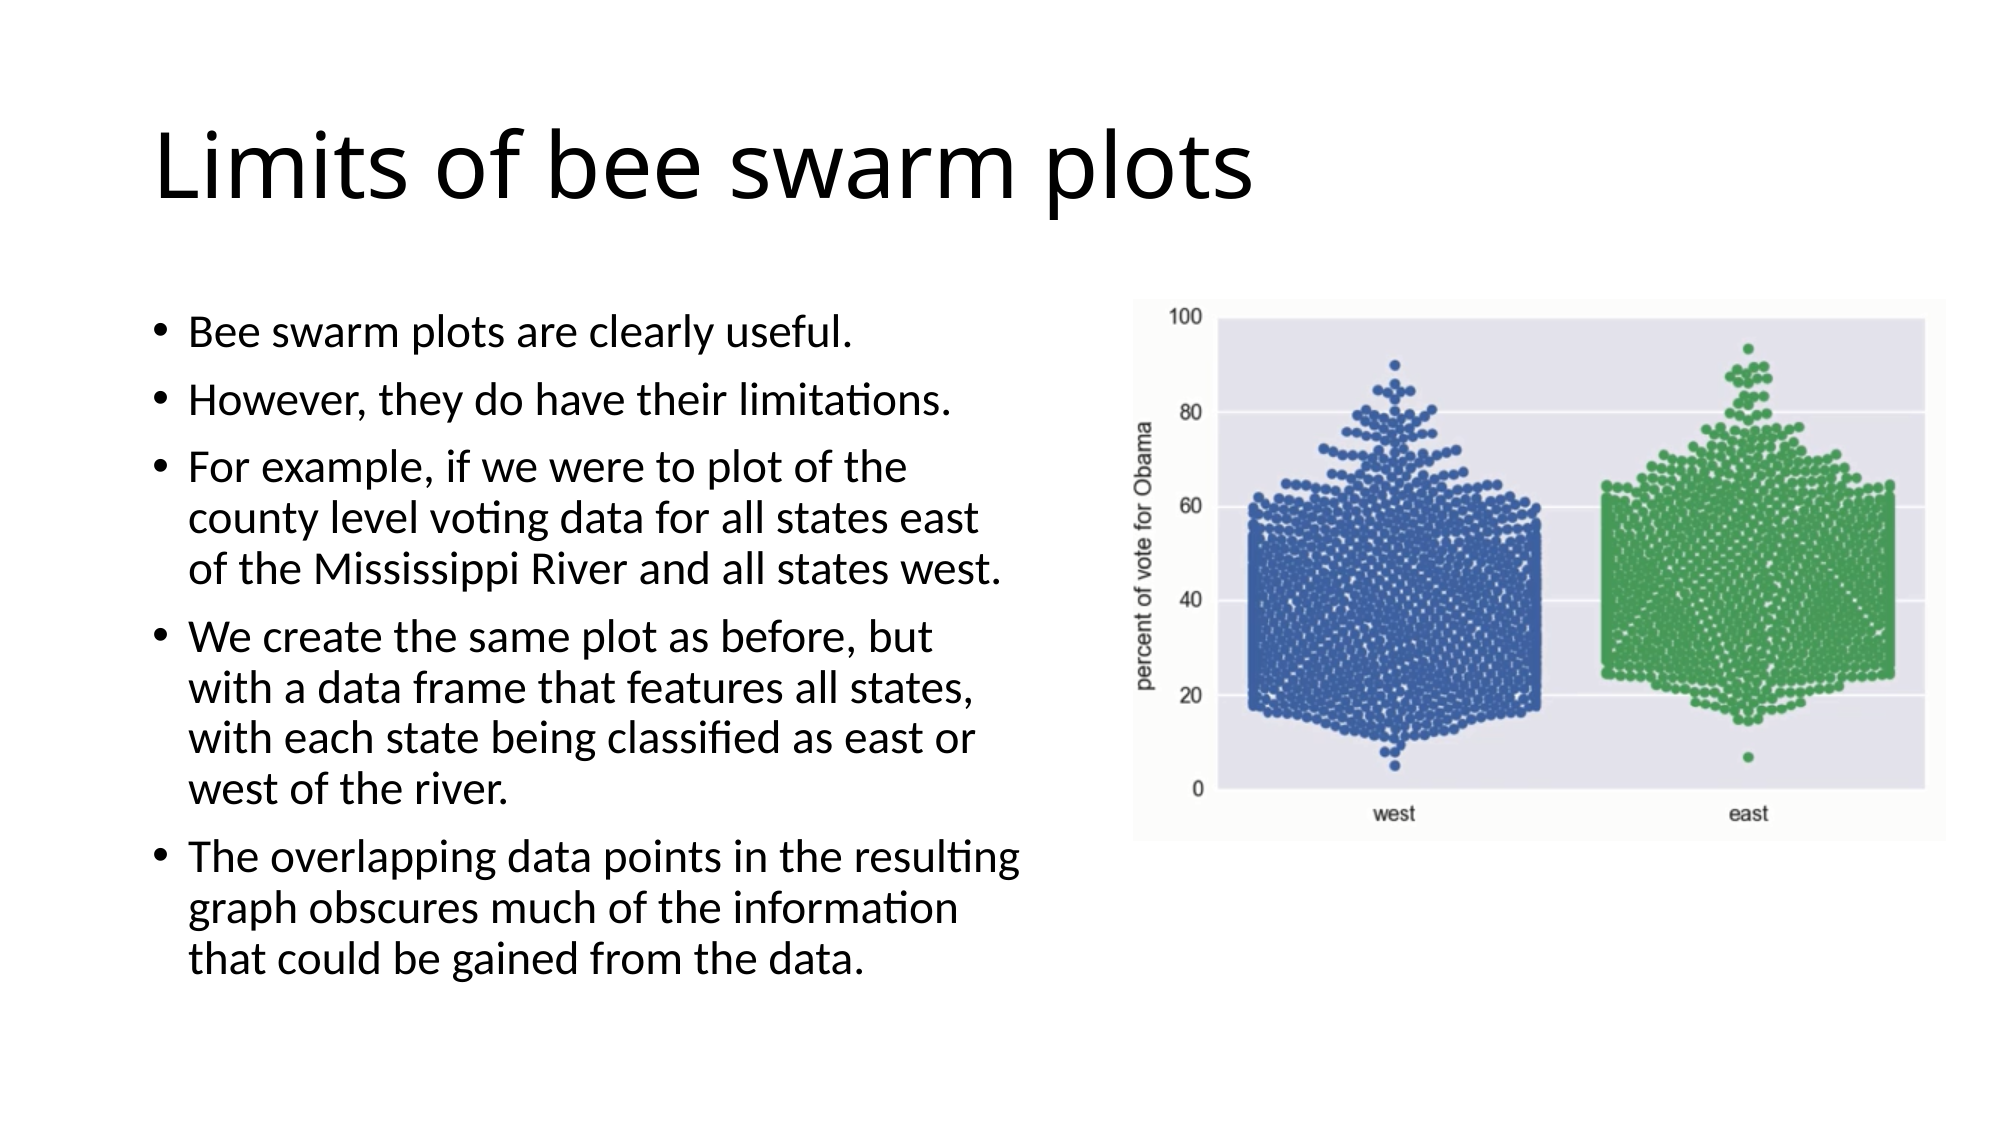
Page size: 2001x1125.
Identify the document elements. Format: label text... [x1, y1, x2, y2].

picture [1133, 299, 1946, 841]
list Bee swarm plots are clearly useful. However, they do have their limitations. For example, if we were to plot of the county level voting data for all states east of the Mississippi River and all states west. We create the same plot as before, but with a data frame that features all states, with each state being classified as east or west of the river. The overlapping data points in the resulting graph obscures much of the information that could be gained from the data. [137, 299, 1044, 1032]
title Limits of bee swarm plots [137, 59, 1863, 278]
